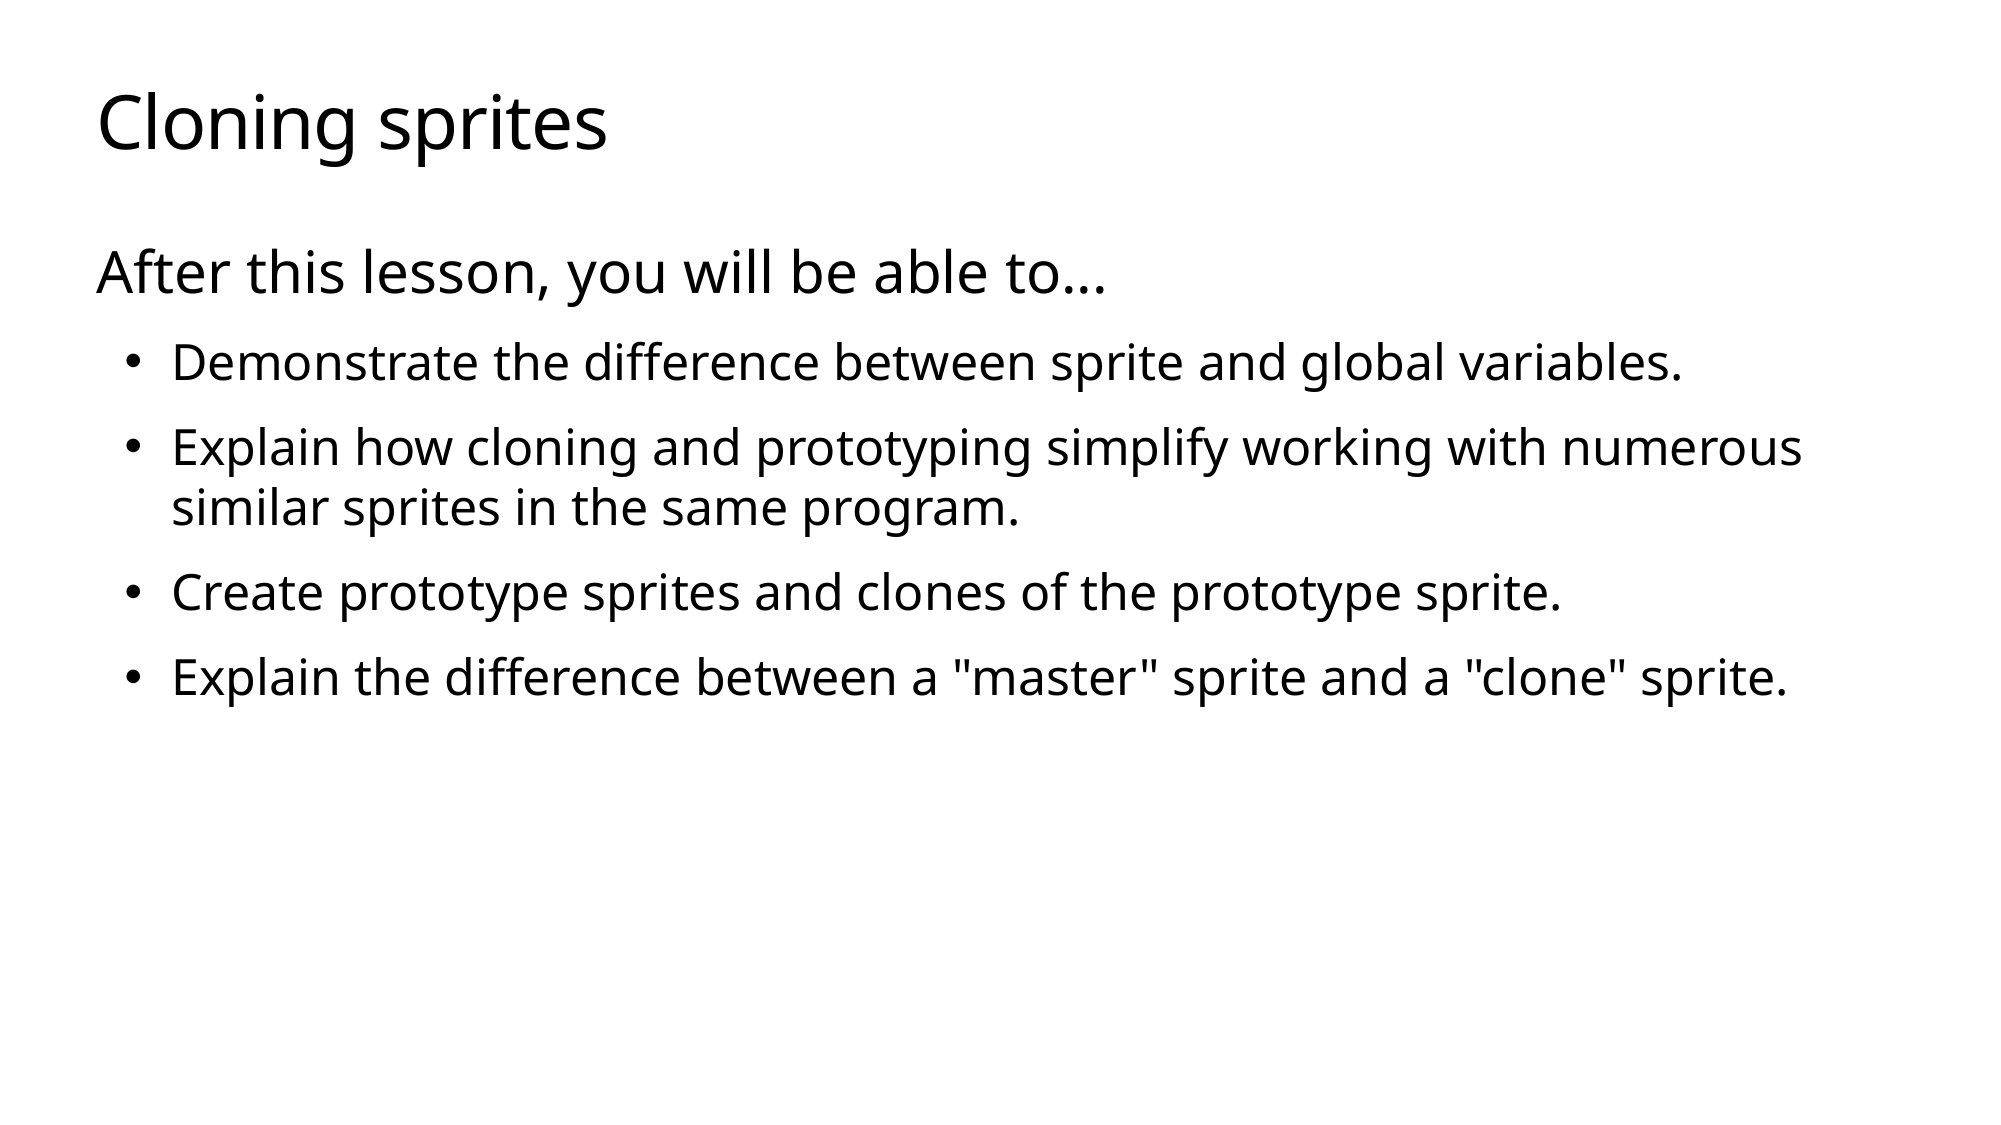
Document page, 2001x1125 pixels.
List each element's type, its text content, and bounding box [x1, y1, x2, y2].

list After this lesson, you will be able to... Demonstrate the difference between sprite and global variables. Explain how cloning and prototyping simplify working with numerous similar sprites in the same program. Create prototype sprites and clones of the prototype sprite. Explain the difference between a "master" sprite and a "clone" sprite. [96, 235, 1939, 711]
title Cloning sprites [96, 75, 1904, 166]
